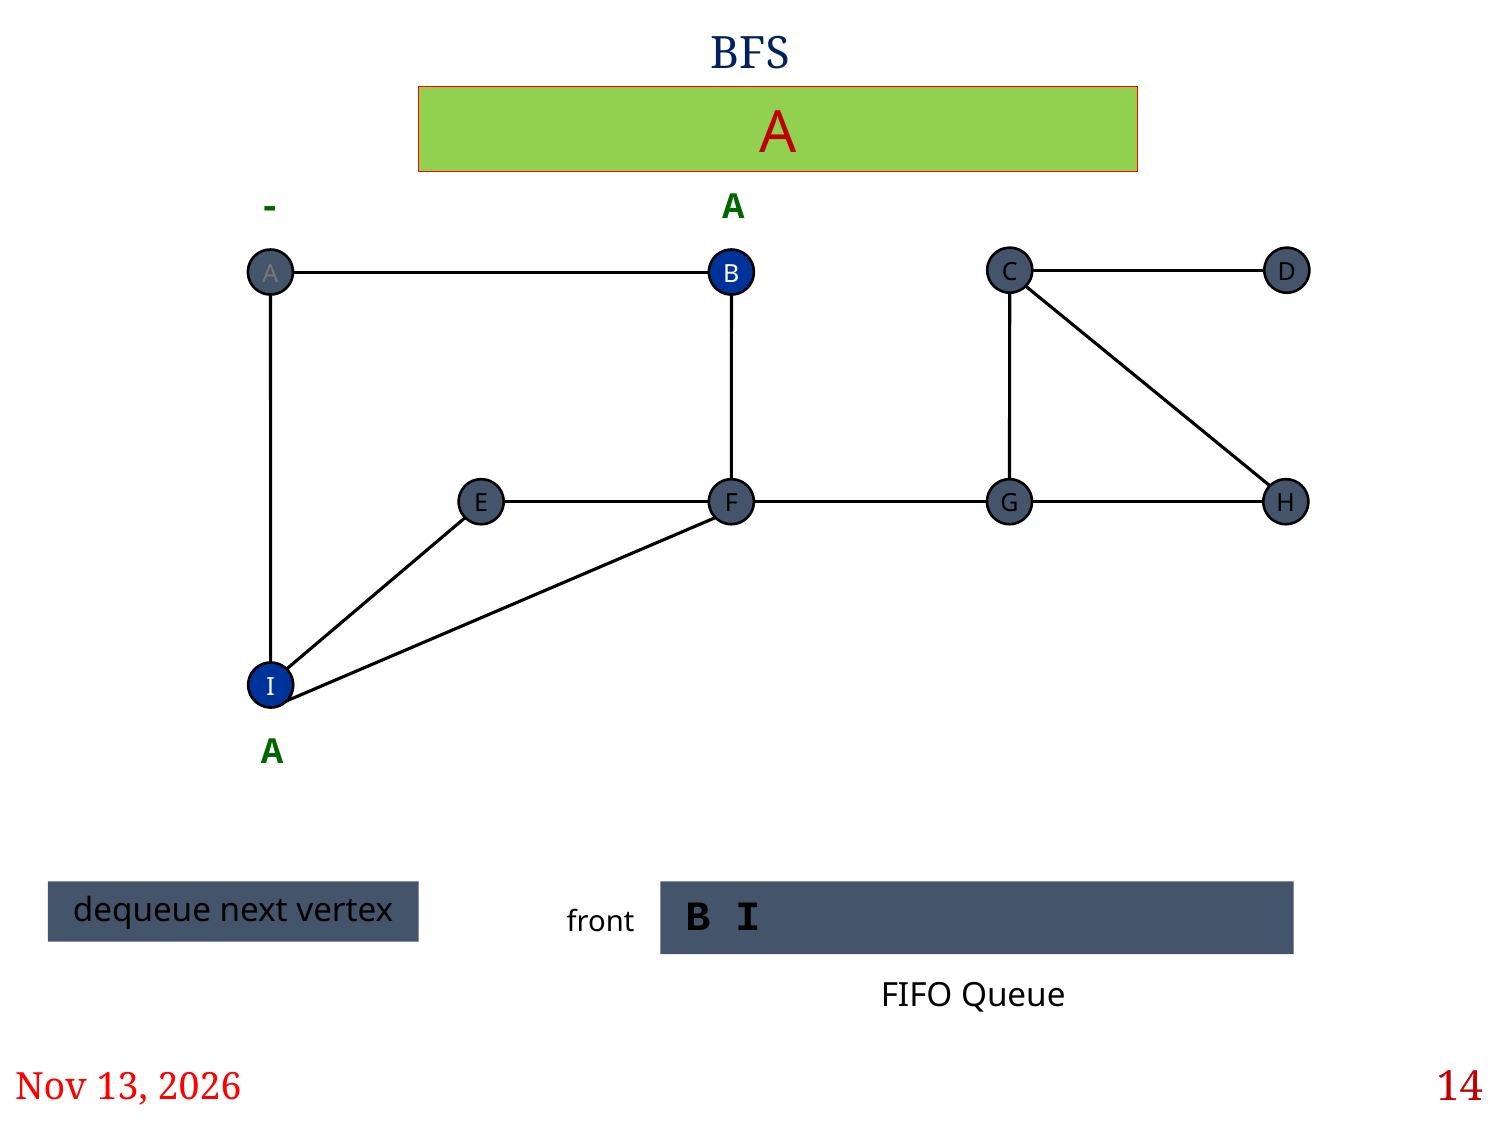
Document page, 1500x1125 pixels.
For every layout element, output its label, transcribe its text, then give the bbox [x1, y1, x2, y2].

text_box B [708, 249, 754, 295]
text_box H [1263, 479, 1309, 525]
text_box FIFO Queue [660, 965, 1287, 1021]
text_box front [539, 894, 662, 945]
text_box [286, 518, 716, 703]
text_box A [418, 86, 1138, 172]
text_box F [708, 479, 754, 525]
text_box - [243, 173, 300, 234]
title Breadth First Search [75, 85, 1425, 233]
text_box E [458, 479, 504, 517]
slide_number 28-Mar-22 [0, 1057, 350, 1118]
text_box A [706, 173, 763, 234]
slide_number 14 [1147, 1057, 1498, 1118]
text_box G [987, 479, 1032, 525]
text_box D [1264, 247, 1310, 293]
text_box BFS [74, 16, 1425, 85]
text_box dequeue next vertex [47, 881, 419, 942]
text_box C [987, 247, 1033, 293]
text_box B I [660, 881, 1294, 955]
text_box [1025, 287, 1270, 485]
text_box A [245, 718, 302, 779]
text_box I [248, 662, 282, 708]
text_box A [247, 249, 293, 295]
